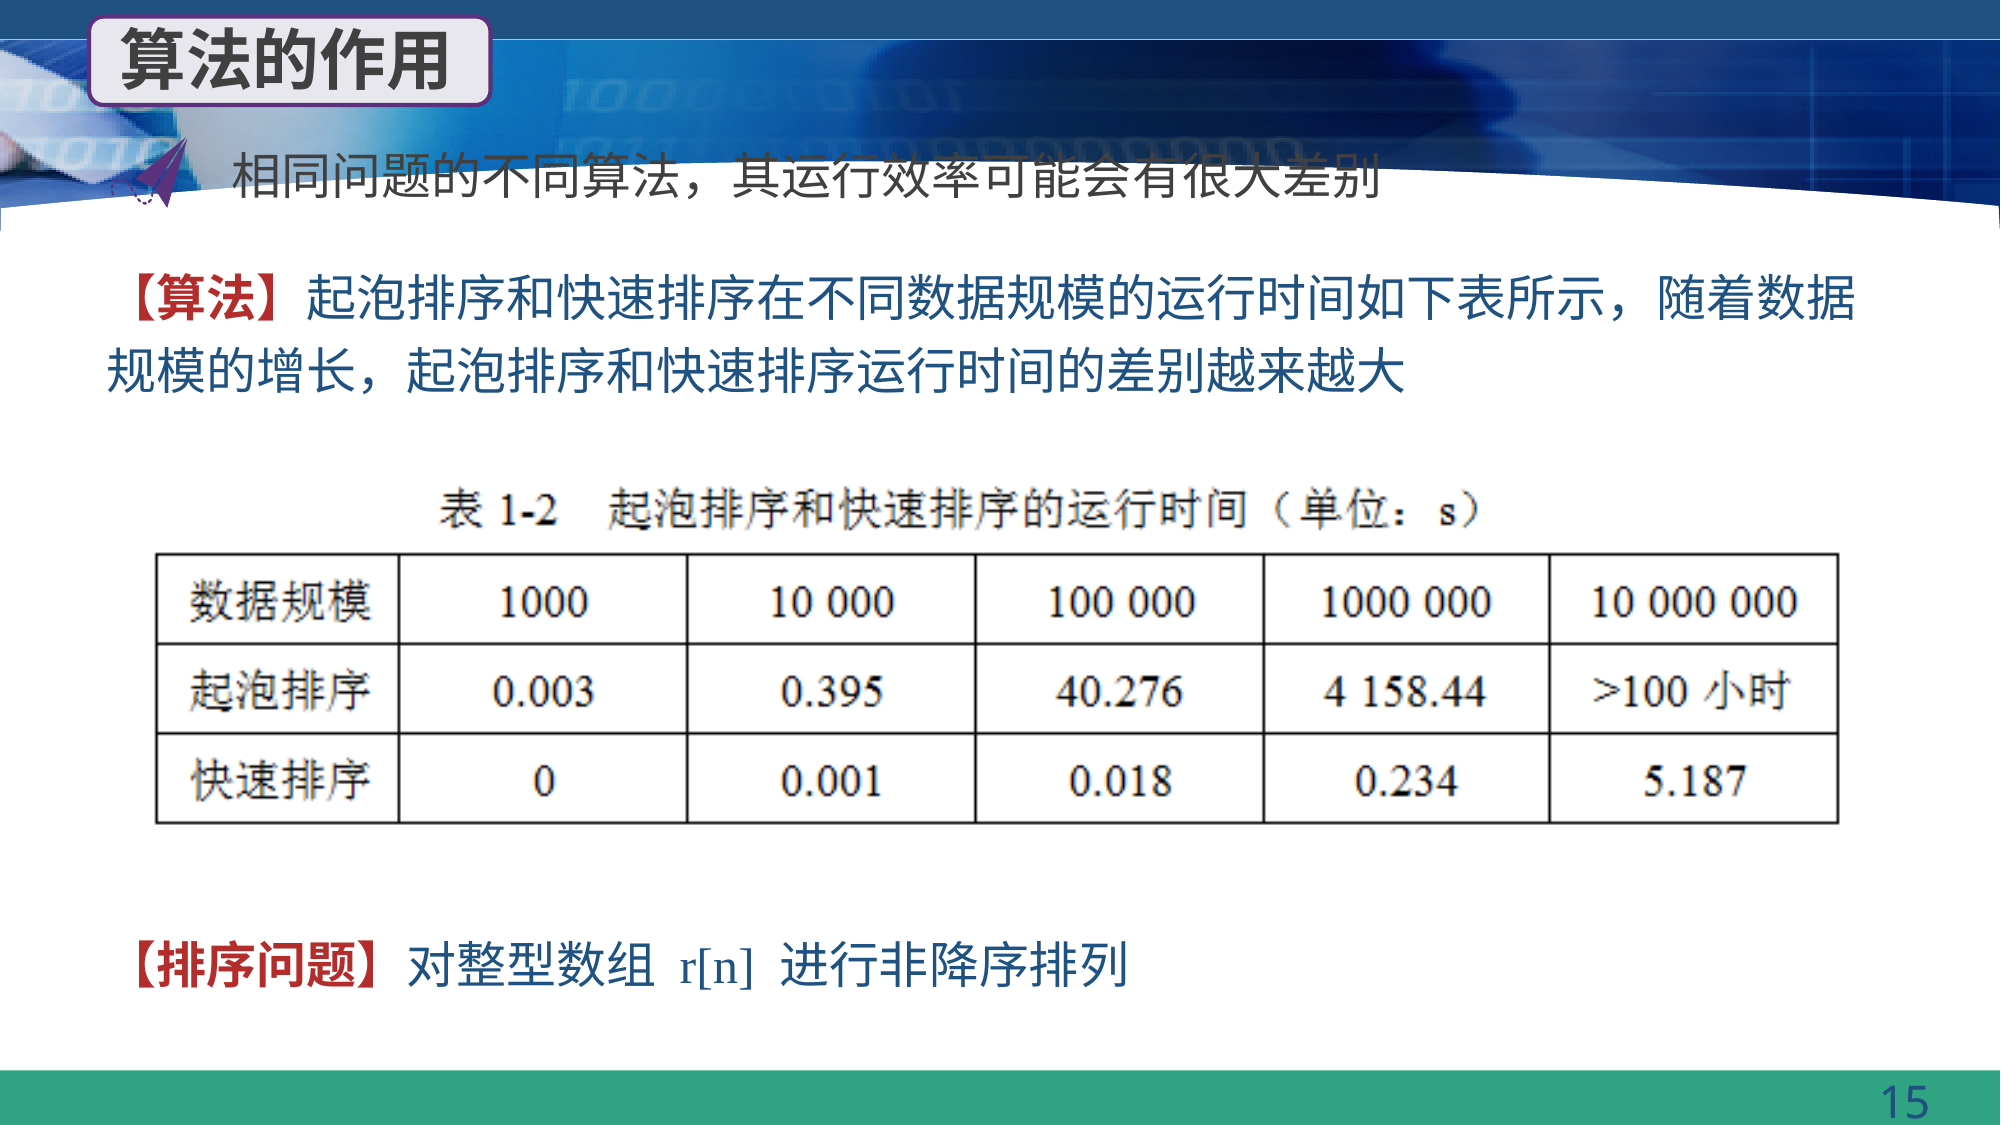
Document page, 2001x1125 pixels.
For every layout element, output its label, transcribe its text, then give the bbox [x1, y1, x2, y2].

text_box 【排序问题】对整型数组 r[n] 进行非降序排列 [91, 912, 1895, 1001]
text_box 【算法】起泡排序和快速排序在不同数据规模的运行时间如下表所示，随着数据规模的增长，起泡排序和快速排序运行时间的差别越来越大 [91, 245, 1885, 407]
text_box [86, 14, 484, 108]
picture [0, 40, 2000, 213]
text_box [110, 136, 1578, 213]
picture [128, 472, 1868, 848]
text_box 算法的作用 [104, 10, 485, 105]
text_box [485, 17, 493, 105]
